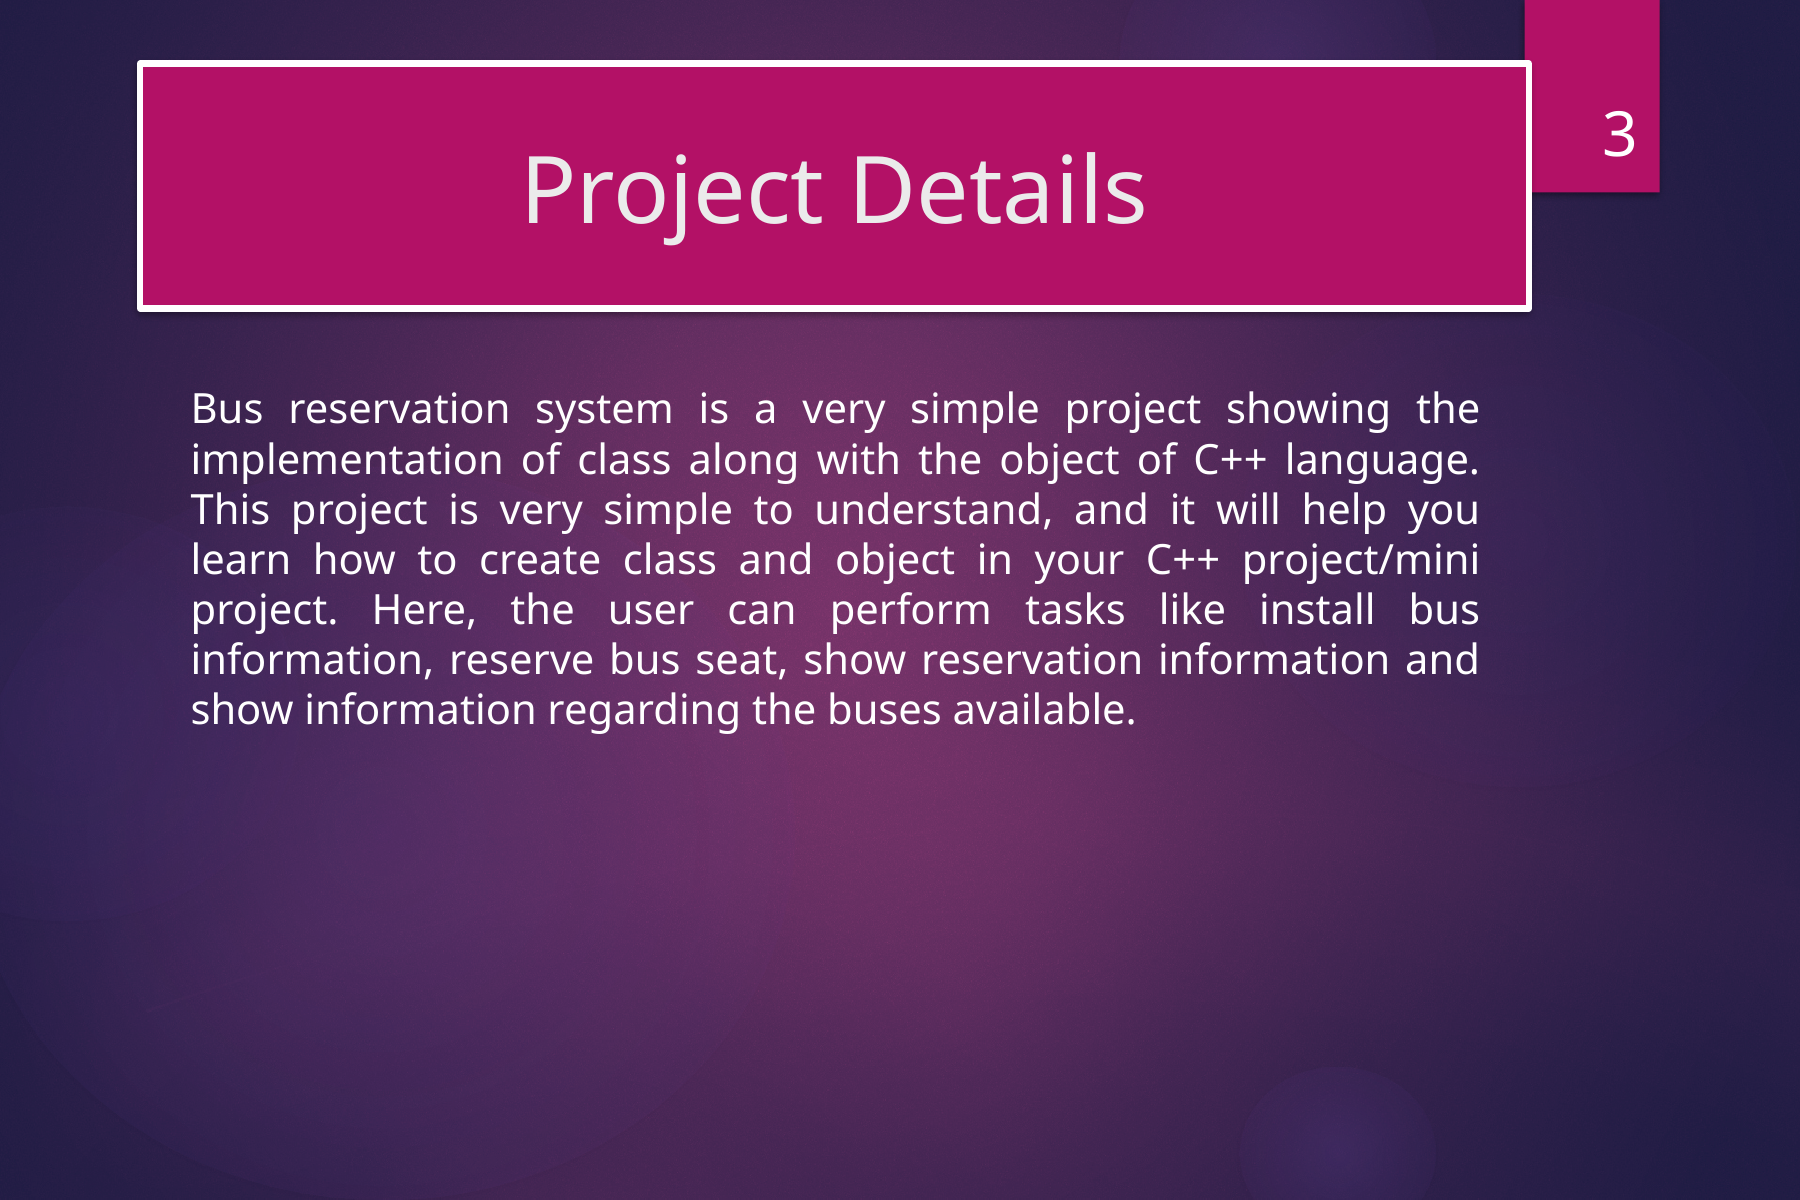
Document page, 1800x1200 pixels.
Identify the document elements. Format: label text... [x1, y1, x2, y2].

list Bus reservation system is a very simple project showing the implementation of class along with the object of C++ language. This project is very simple to understand, and it will help you learn how to create class and object in your C++ project/mini project. Here, the user can perform tasks like install bus information, reserve bus seat, show reservation information and show information regarding the buses available. [109, 373, 1499, 1108]
title Project Details [139, 63, 1529, 309]
slide_number 3 [1528, 51, 1653, 187]
